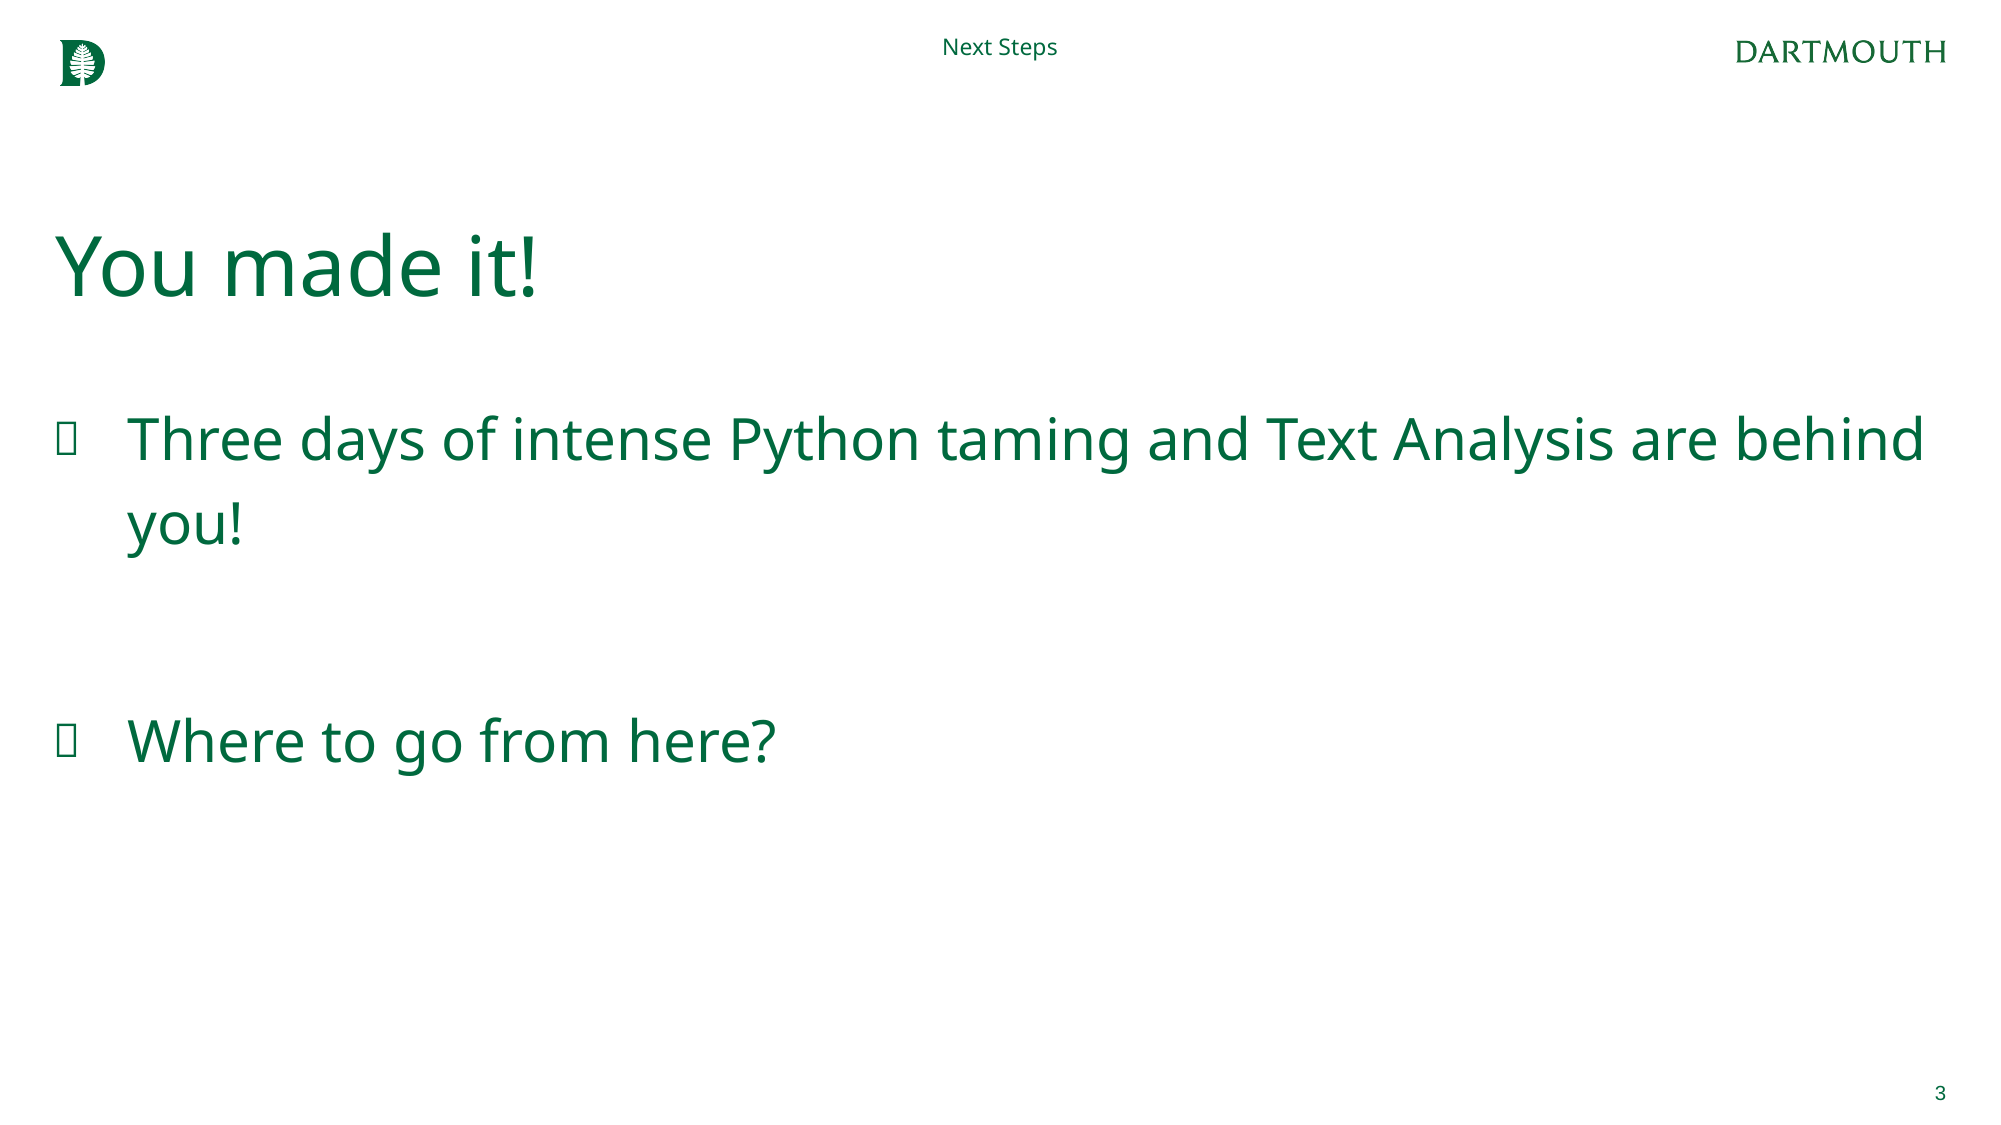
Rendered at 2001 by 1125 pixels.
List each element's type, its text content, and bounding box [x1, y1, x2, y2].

slide_number 3 [1860, 1074, 1947, 1111]
picture [60, 40, 105, 86]
footer Next Steps [390, 30, 1610, 66]
title You made it! [55, 228, 1950, 380]
list Three days of intense Python taming and Text Analysis are behind you! Where to go from here? [52, 388, 1963, 1066]
picture [1735, 39, 1947, 64]
